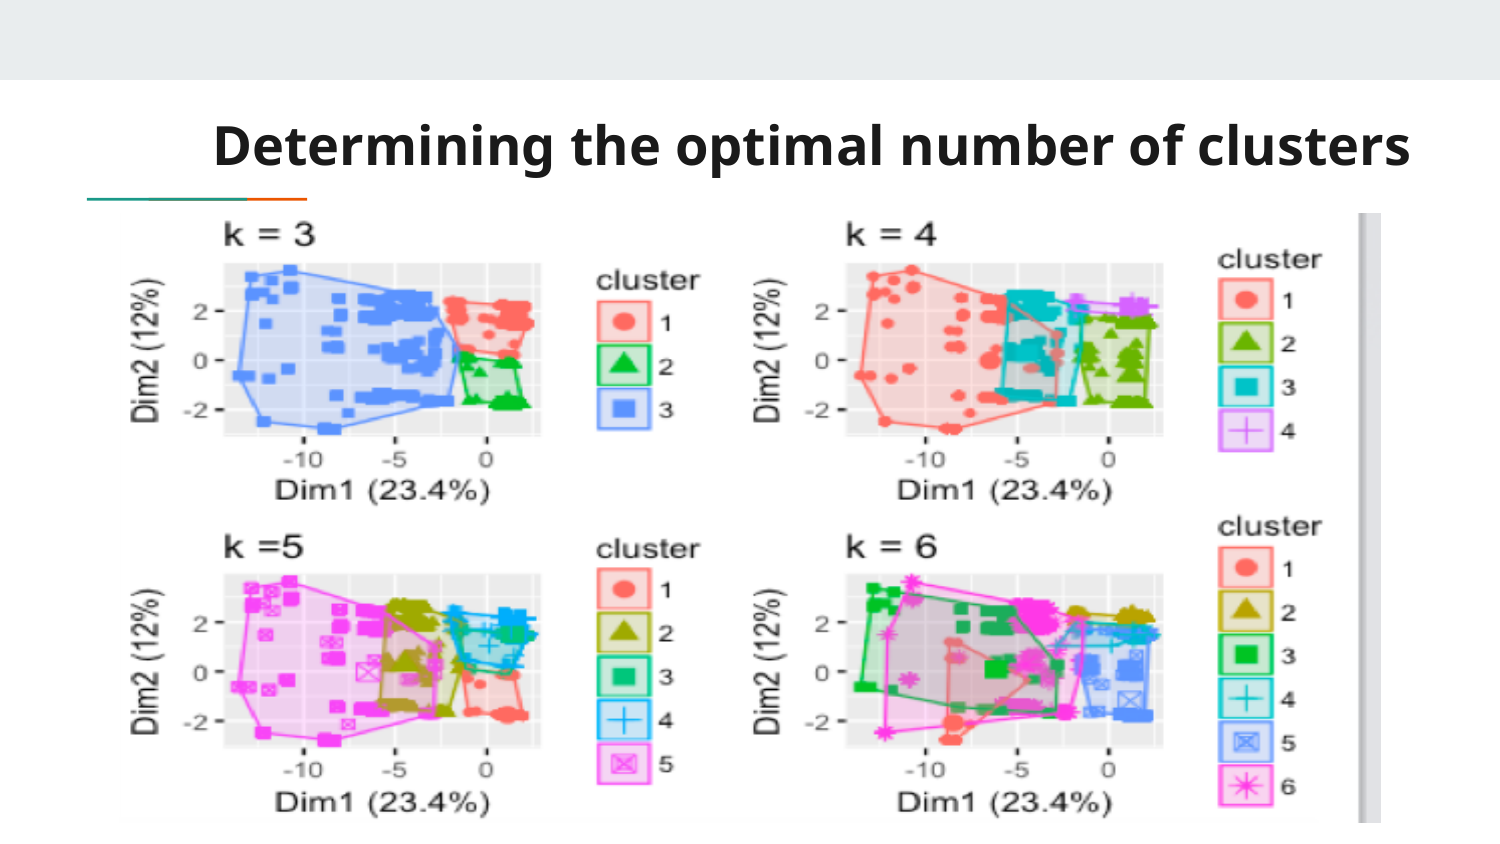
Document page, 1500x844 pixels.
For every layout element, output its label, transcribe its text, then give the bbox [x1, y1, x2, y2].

picture [119, 213, 1382, 824]
title Determining the optimal number of clusters [197, 95, 1459, 184]
